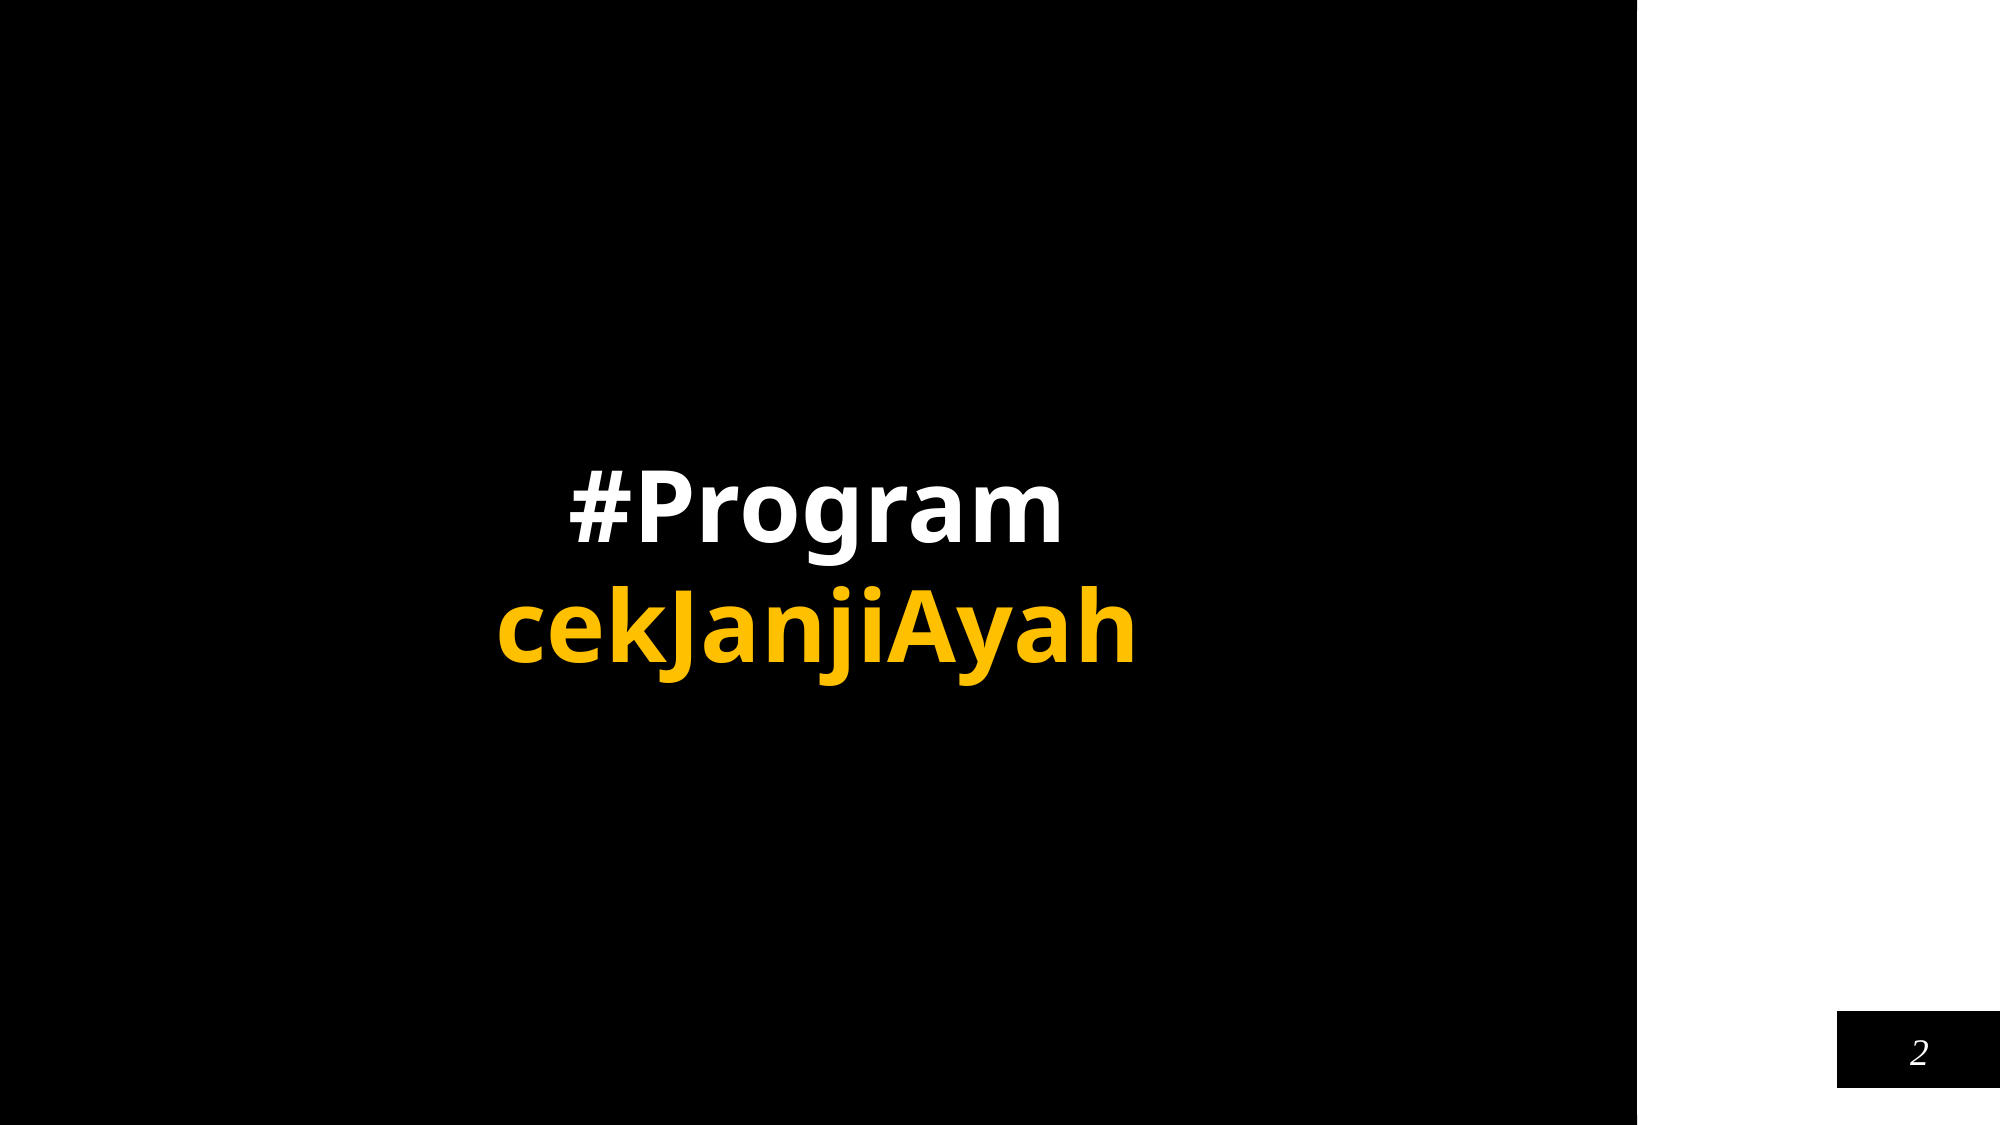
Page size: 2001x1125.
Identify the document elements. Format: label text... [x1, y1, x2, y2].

text_box 2 [1837, 1011, 2000, 1088]
text_box #Program cekJanjiAyah [0, 0, 1637, 1125]
